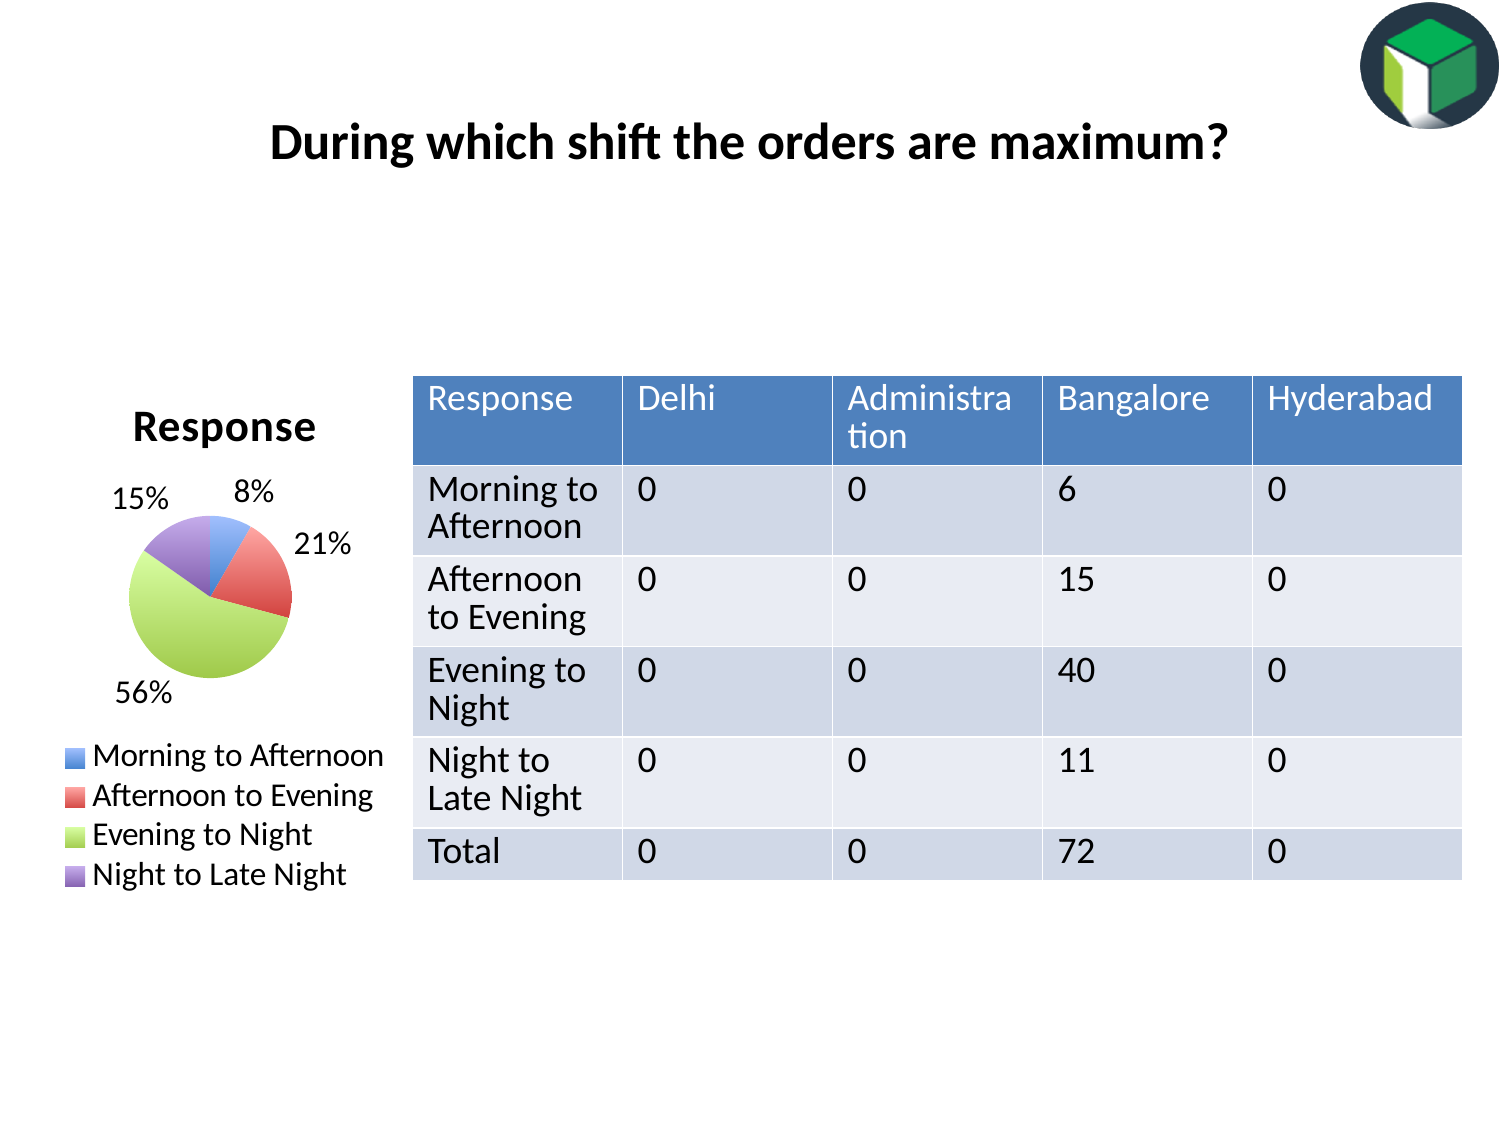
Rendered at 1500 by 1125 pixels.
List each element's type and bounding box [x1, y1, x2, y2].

table_cell [1043, 647, 1252, 736]
table_cell [833, 557, 1042, 646]
table_cell [1253, 557, 1462, 646]
table_cell [1043, 557, 1252, 646]
table_cell [623, 647, 832, 736]
table_header [451, 376, 622, 465]
picture [1360, 2, 1499, 130]
table_header [1043, 376, 1252, 465]
table_cell [833, 647, 1042, 736]
table_cell [833, 829, 1042, 880]
table_cell [451, 829, 622, 880]
table_cell [451, 557, 622, 646]
table_cell [1043, 466, 1252, 555]
table_cell [451, 647, 622, 736]
table_cell [1253, 647, 1462, 736]
table_header [1253, 376, 1462, 465]
table_cell [451, 466, 622, 555]
table_cell [451, 738, 622, 827]
table_cell [623, 557, 832, 646]
table_cell [623, 738, 832, 827]
table_header [623, 376, 832, 465]
chart [0, 374, 451, 901]
table_header [833, 376, 1042, 465]
table_cell [1253, 466, 1462, 555]
table_cell [1253, 829, 1462, 880]
title [75, 45, 1425, 233]
table_cell [1043, 738, 1252, 827]
table_cell [1043, 829, 1252, 880]
table_cell [833, 466, 1042, 555]
table_cell [623, 466, 832, 555]
table_cell [833, 738, 1042, 827]
table_cell [623, 829, 832, 880]
table_cell [1253, 738, 1462, 827]
